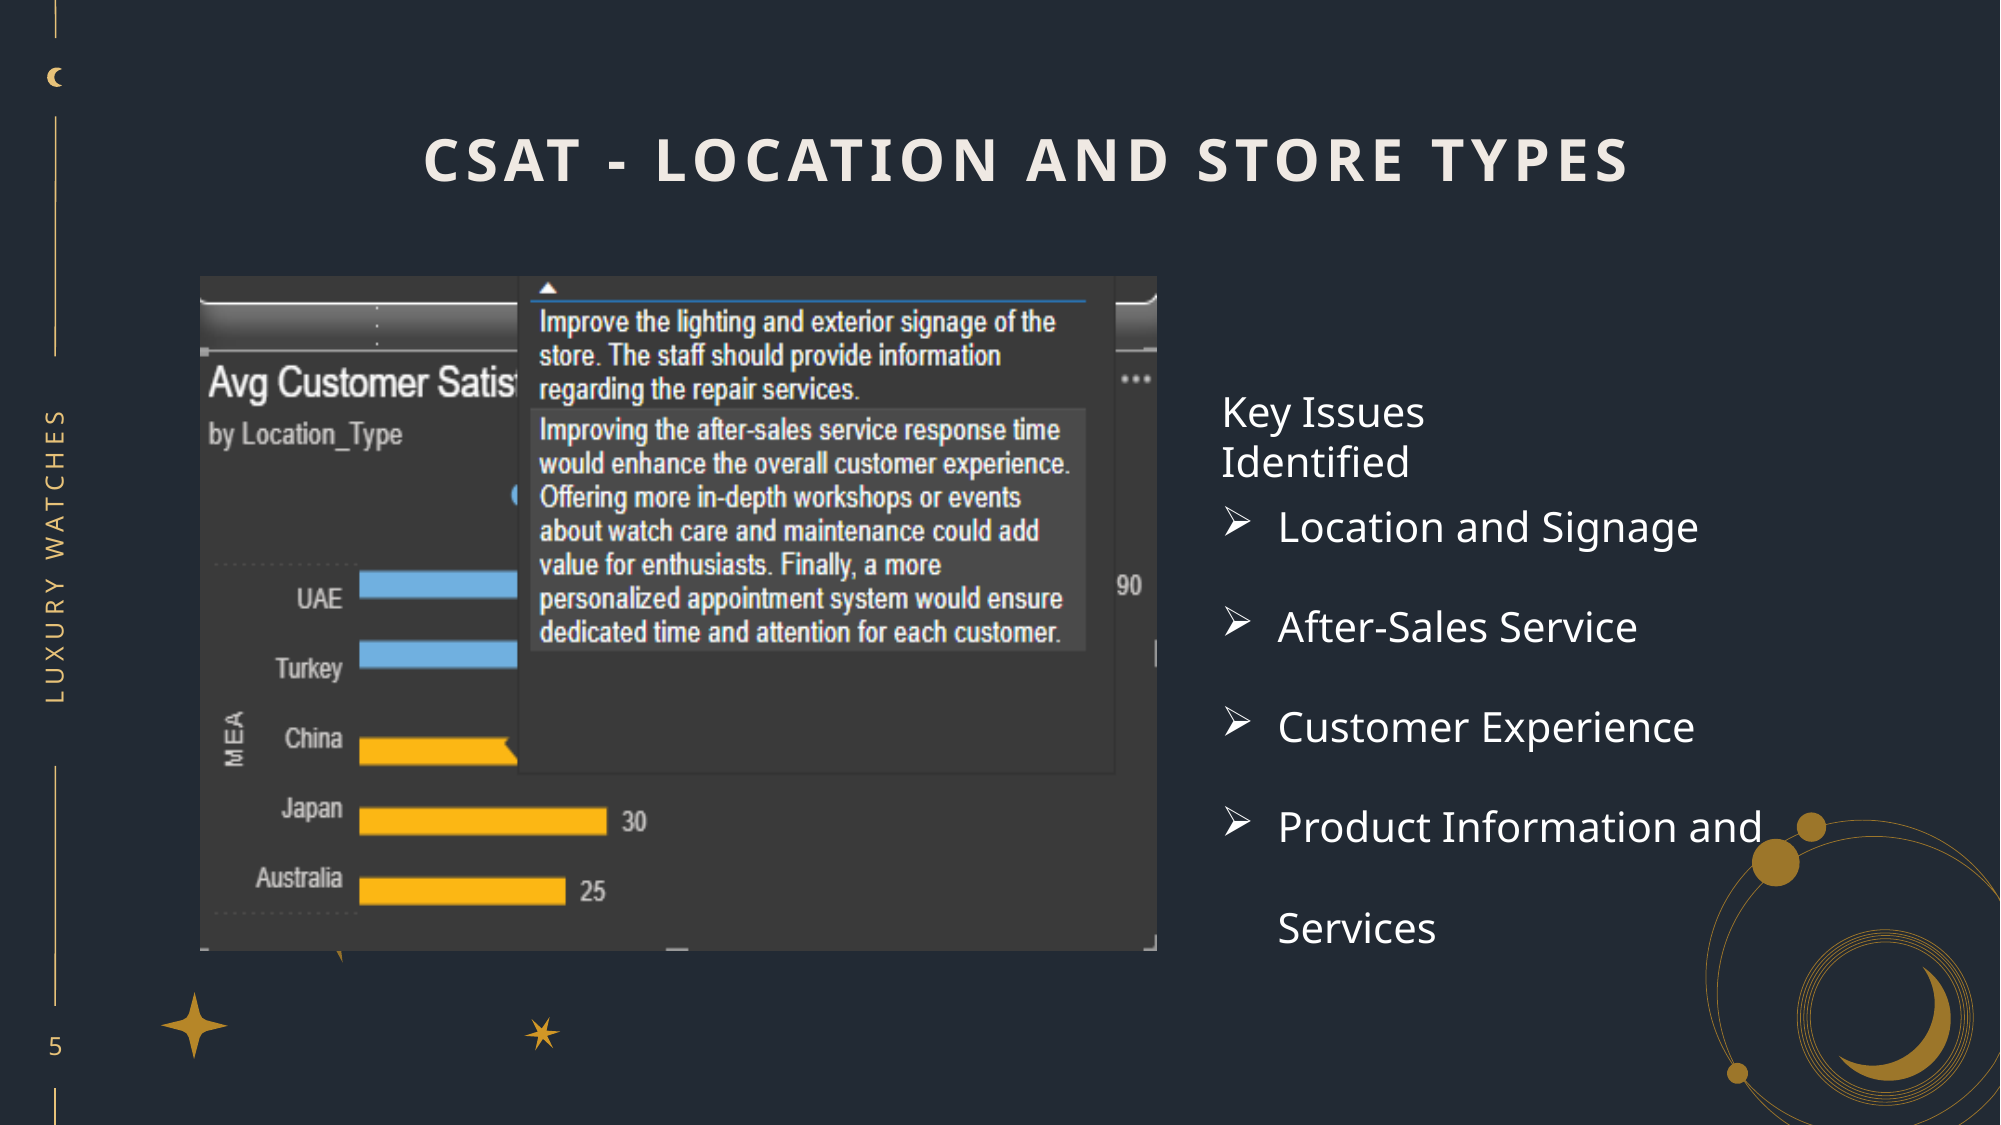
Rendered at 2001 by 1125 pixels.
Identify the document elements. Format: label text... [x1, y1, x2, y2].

text_box Location and Signage After-Sales Service Customer Experience Product Information and Services [1206, 443, 1800, 959]
footer LUXURY WATCHES [40, 348, 71, 769]
slide_number 5 [25, 1032, 86, 1063]
text_box Key Issues Identified [1206, 378, 1600, 493]
title CSAT - Location and Store Types [200, 123, 1851, 214]
picture [200, 276, 1157, 951]
